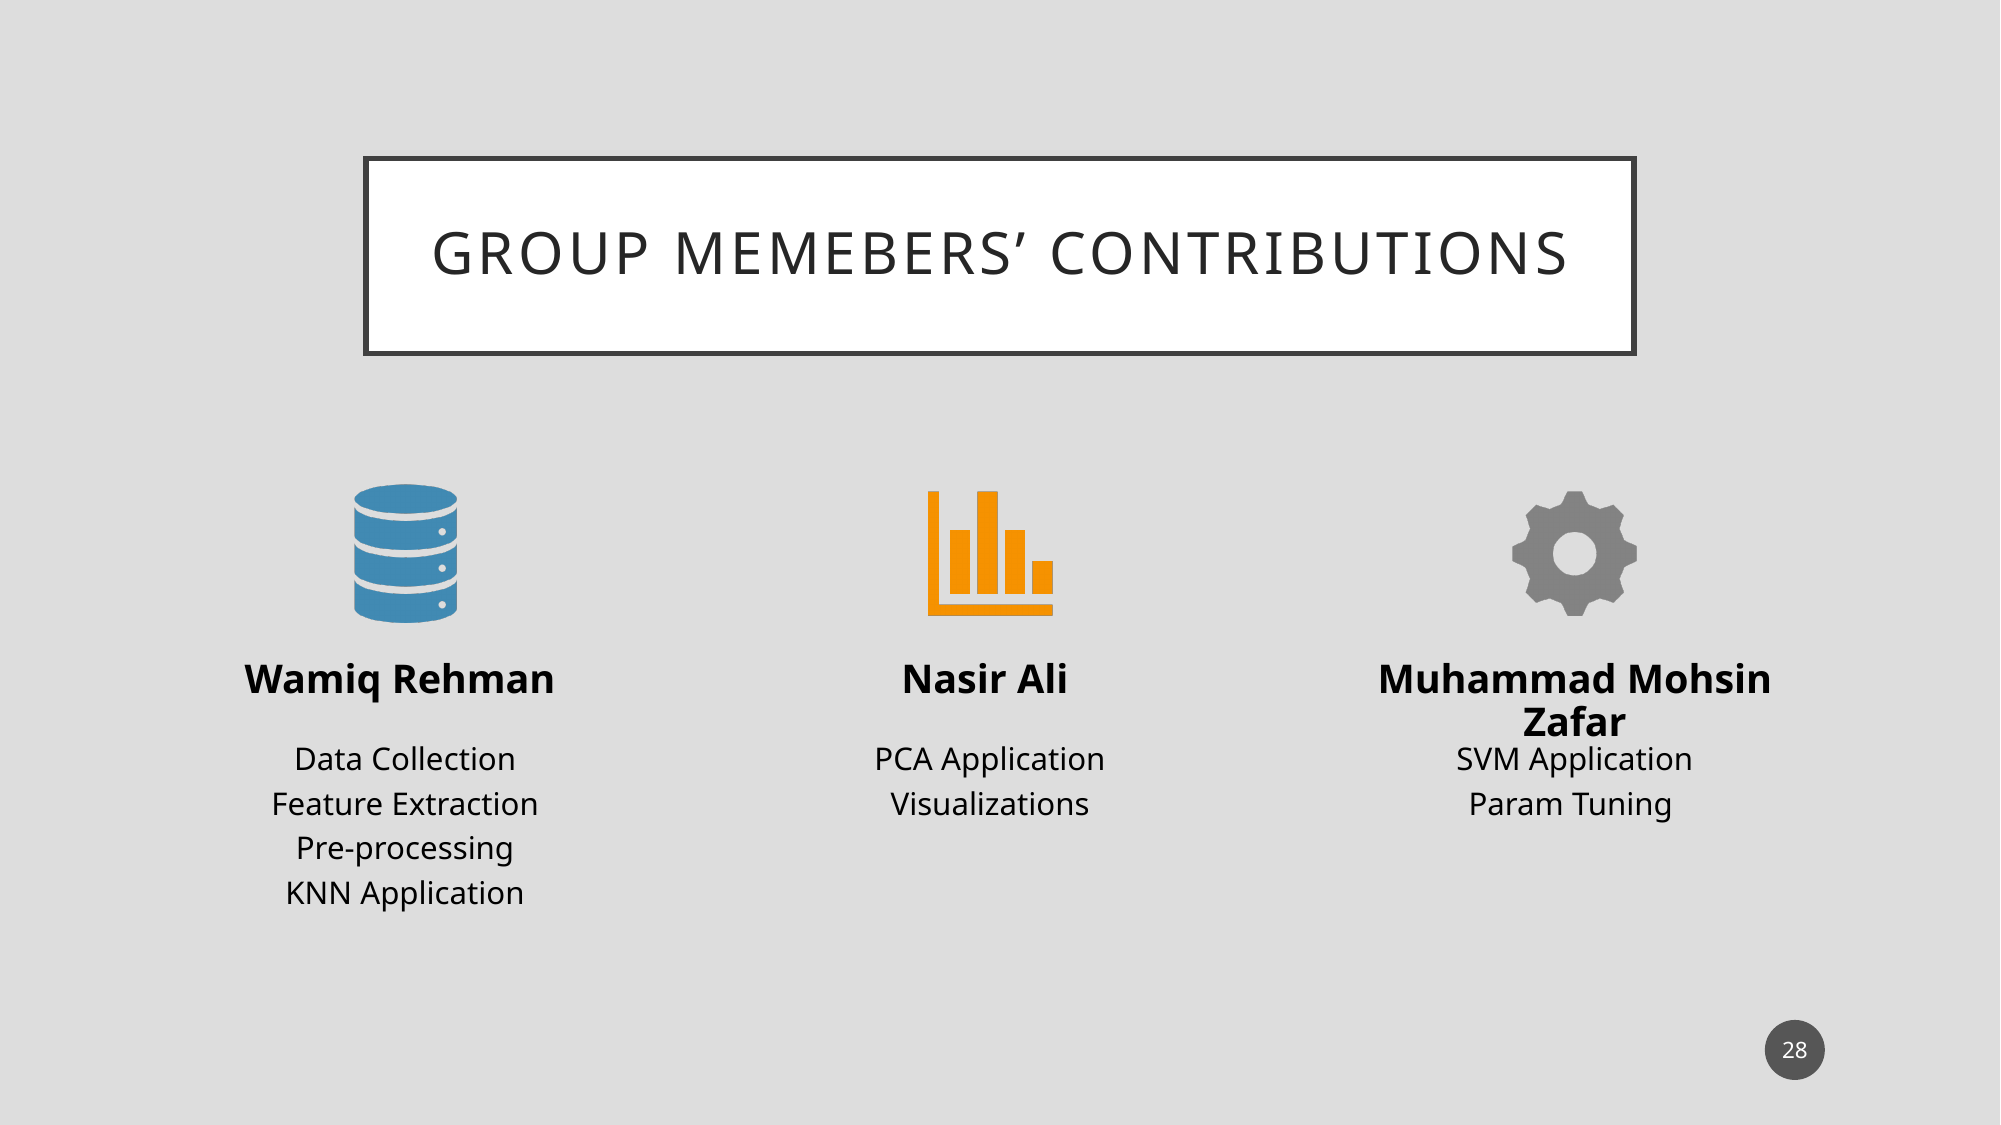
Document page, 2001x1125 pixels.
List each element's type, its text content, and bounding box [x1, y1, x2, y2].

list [155, 432, 1825, 948]
slide_number 28 [1764, 1019, 1825, 1080]
title GROUP MEMEBERS’ CONTRIBUTIONS [363, 156, 1637, 356]
